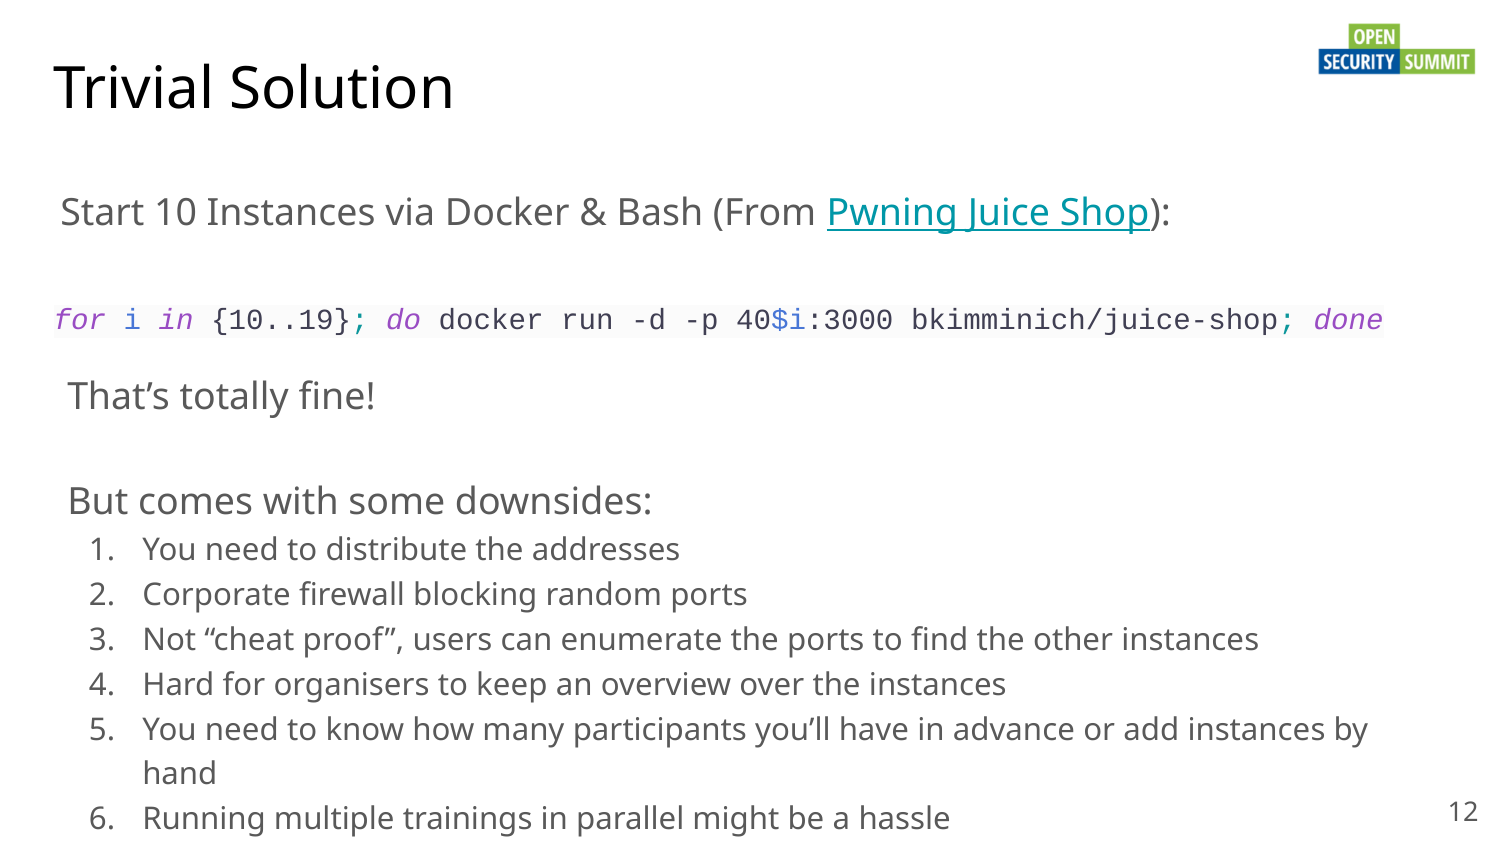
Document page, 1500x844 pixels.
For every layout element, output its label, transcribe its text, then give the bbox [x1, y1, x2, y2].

text_box But comes with some downsides: You need to distribute the addresses Corporate firewall blocking random ports Not “cheat proof”, users can enumerate the ports to find the other instances Hard for organisers to keep an overview over the instances You need to know how many participants you’ll have in advance or add instances by hand Running multiple trainings in parallel might be a hassle Don’t forget to cleanup everything afterwards [52, 452, 1424, 825]
title Trivial Solution [38, 35, 1437, 130]
text_box for i in {10..19}; do docker run -d -p 40$i:3000 bkimminich/juice-shop; done [38, 259, 1474, 338]
text_box That’s totally fine! [52, 348, 1438, 443]
slide_number ‹#› [1403, 779, 1494, 844]
list Start 10 Instances via Docker & Bash (From Pwning Juice Shop): [45, 162, 1431, 250]
picture [1298, 12, 1494, 94]
